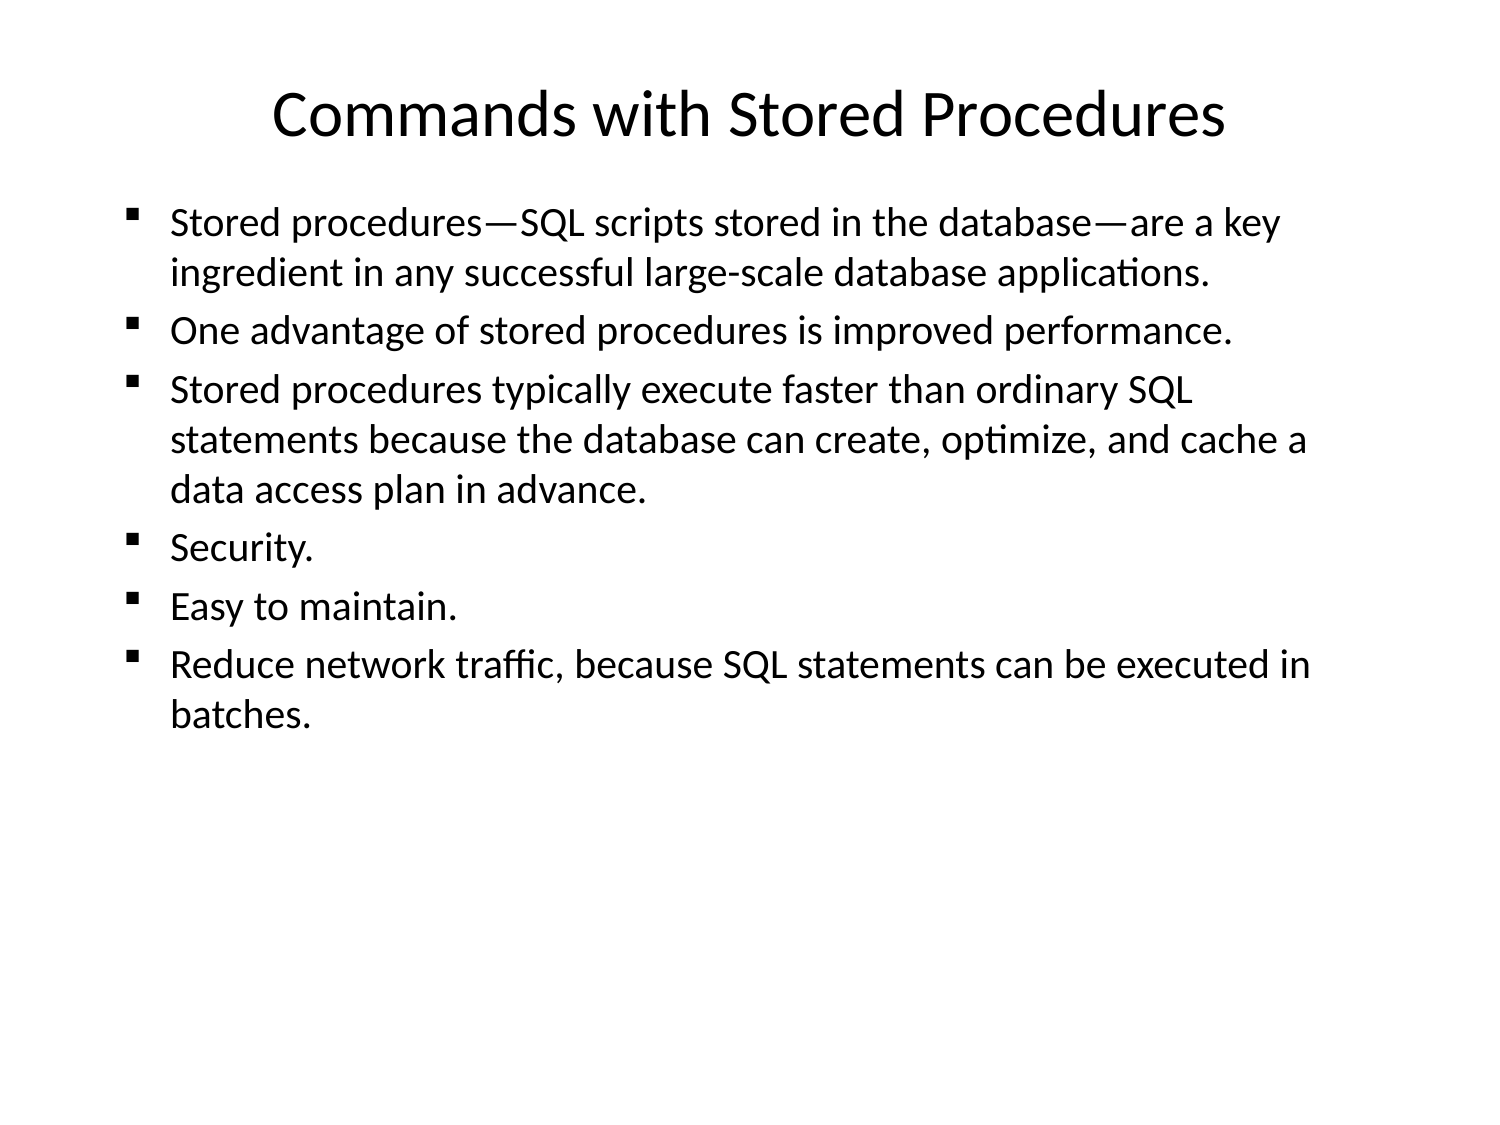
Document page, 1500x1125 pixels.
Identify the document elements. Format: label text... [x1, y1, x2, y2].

text_box Stored procedures—SQL scripts stored in the database—are a key ingredient in any successful large-scale database applications. One advantage of stored procedures is improved performance. Stored procedures typically execute faster than ordinary SQL statements because the database can create, optimize, and cache a data access plan in advance. Security. Easy to maintain. Reduce network traffic, because SQL statements can be executed in batches. [108, 187, 1384, 863]
text_box Commands with Stored Procedures [112, 62, 1388, 250]
